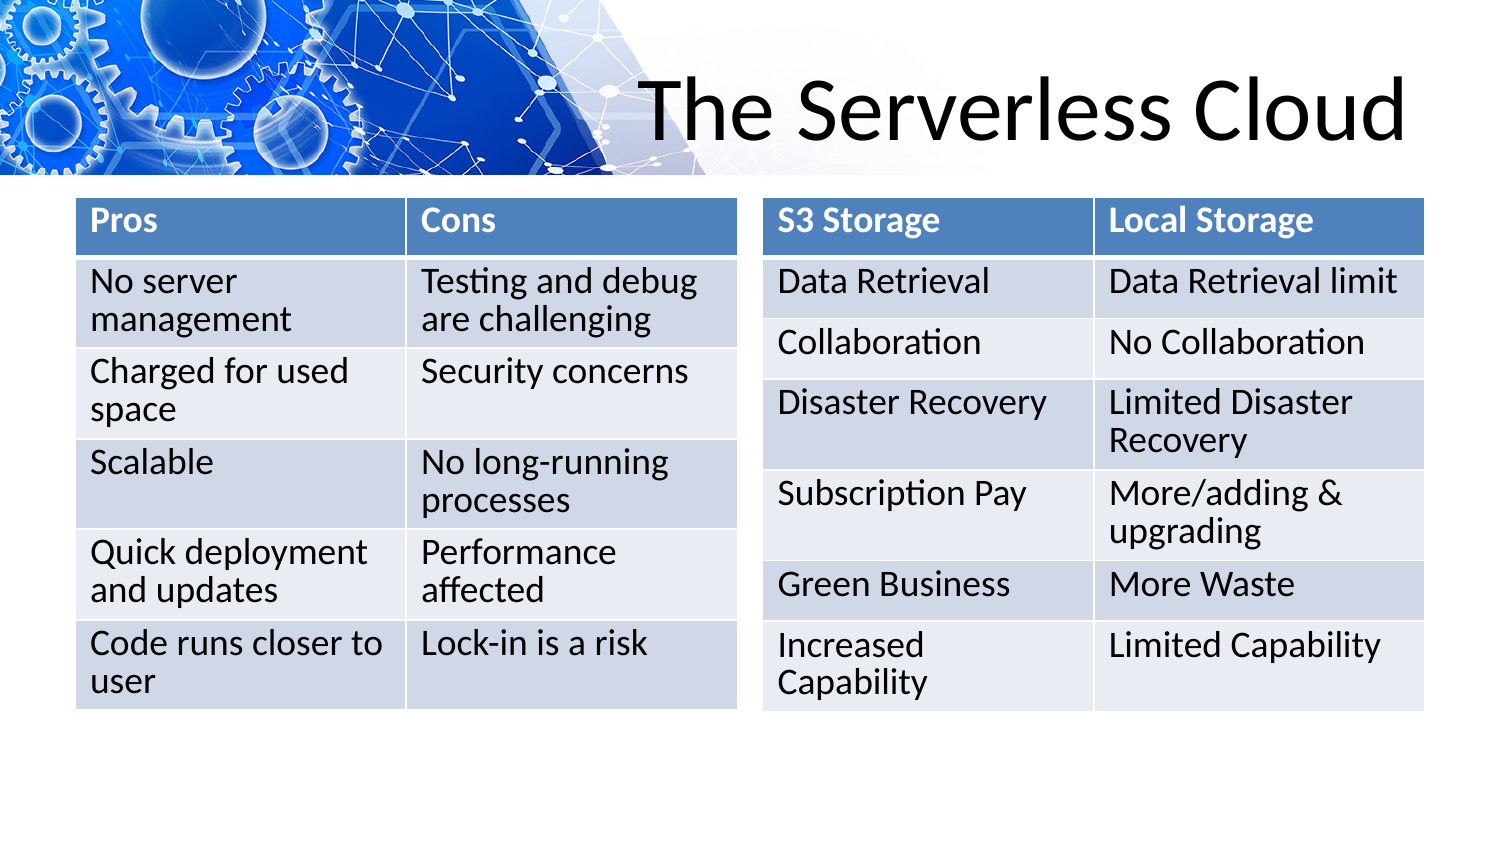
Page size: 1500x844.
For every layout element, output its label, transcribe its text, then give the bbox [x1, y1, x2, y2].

table_cell Subscription Pay [763, 471, 1093, 560]
table_cell Data Retrieval [763, 260, 1093, 318]
title The Serverless Cloud [75, 33, 1425, 175]
table_cell Code runs closer to user [76, 621, 405, 709]
table_header Cons [407, 198, 737, 255]
table_cell Security concerns [407, 349, 737, 438]
table_cell Green Business [763, 561, 1093, 620]
table_header S3 Storage [763, 198, 1093, 255]
table_cell More/adding & upgrading [1095, 471, 1424, 560]
table_header Pros [76, 198, 405, 255]
table_cell No long-running processes [407, 440, 737, 528]
table_cell Performance affected [407, 530, 737, 619]
table_cell Charged for used space [76, 349, 405, 438]
table_cell Data Retrieval limit [1095, 260, 1424, 318]
table_cell Quick deployment and updates [76, 530, 405, 619]
table_cell Limited Disaster Recovery [1095, 380, 1424, 469]
table_cell Lock-in is a risk [407, 621, 737, 709]
table_cell Increased Capability [763, 622, 1093, 711]
table_cell Disaster Recovery [763, 380, 1093, 469]
table_cell Collaboration [763, 319, 1093, 378]
picture [0, 0, 1500, 844]
table_header Local Storage [1095, 198, 1424, 255]
table_cell Testing and debug are challenging [407, 260, 737, 347]
table_cell Scalable [76, 440, 405, 528]
table_cell Limited Capability [1095, 622, 1424, 711]
table_cell No Collaboration [1095, 319, 1424, 378]
table_cell More Waste [1095, 561, 1424, 620]
table_cell No server management [76, 260, 405, 347]
